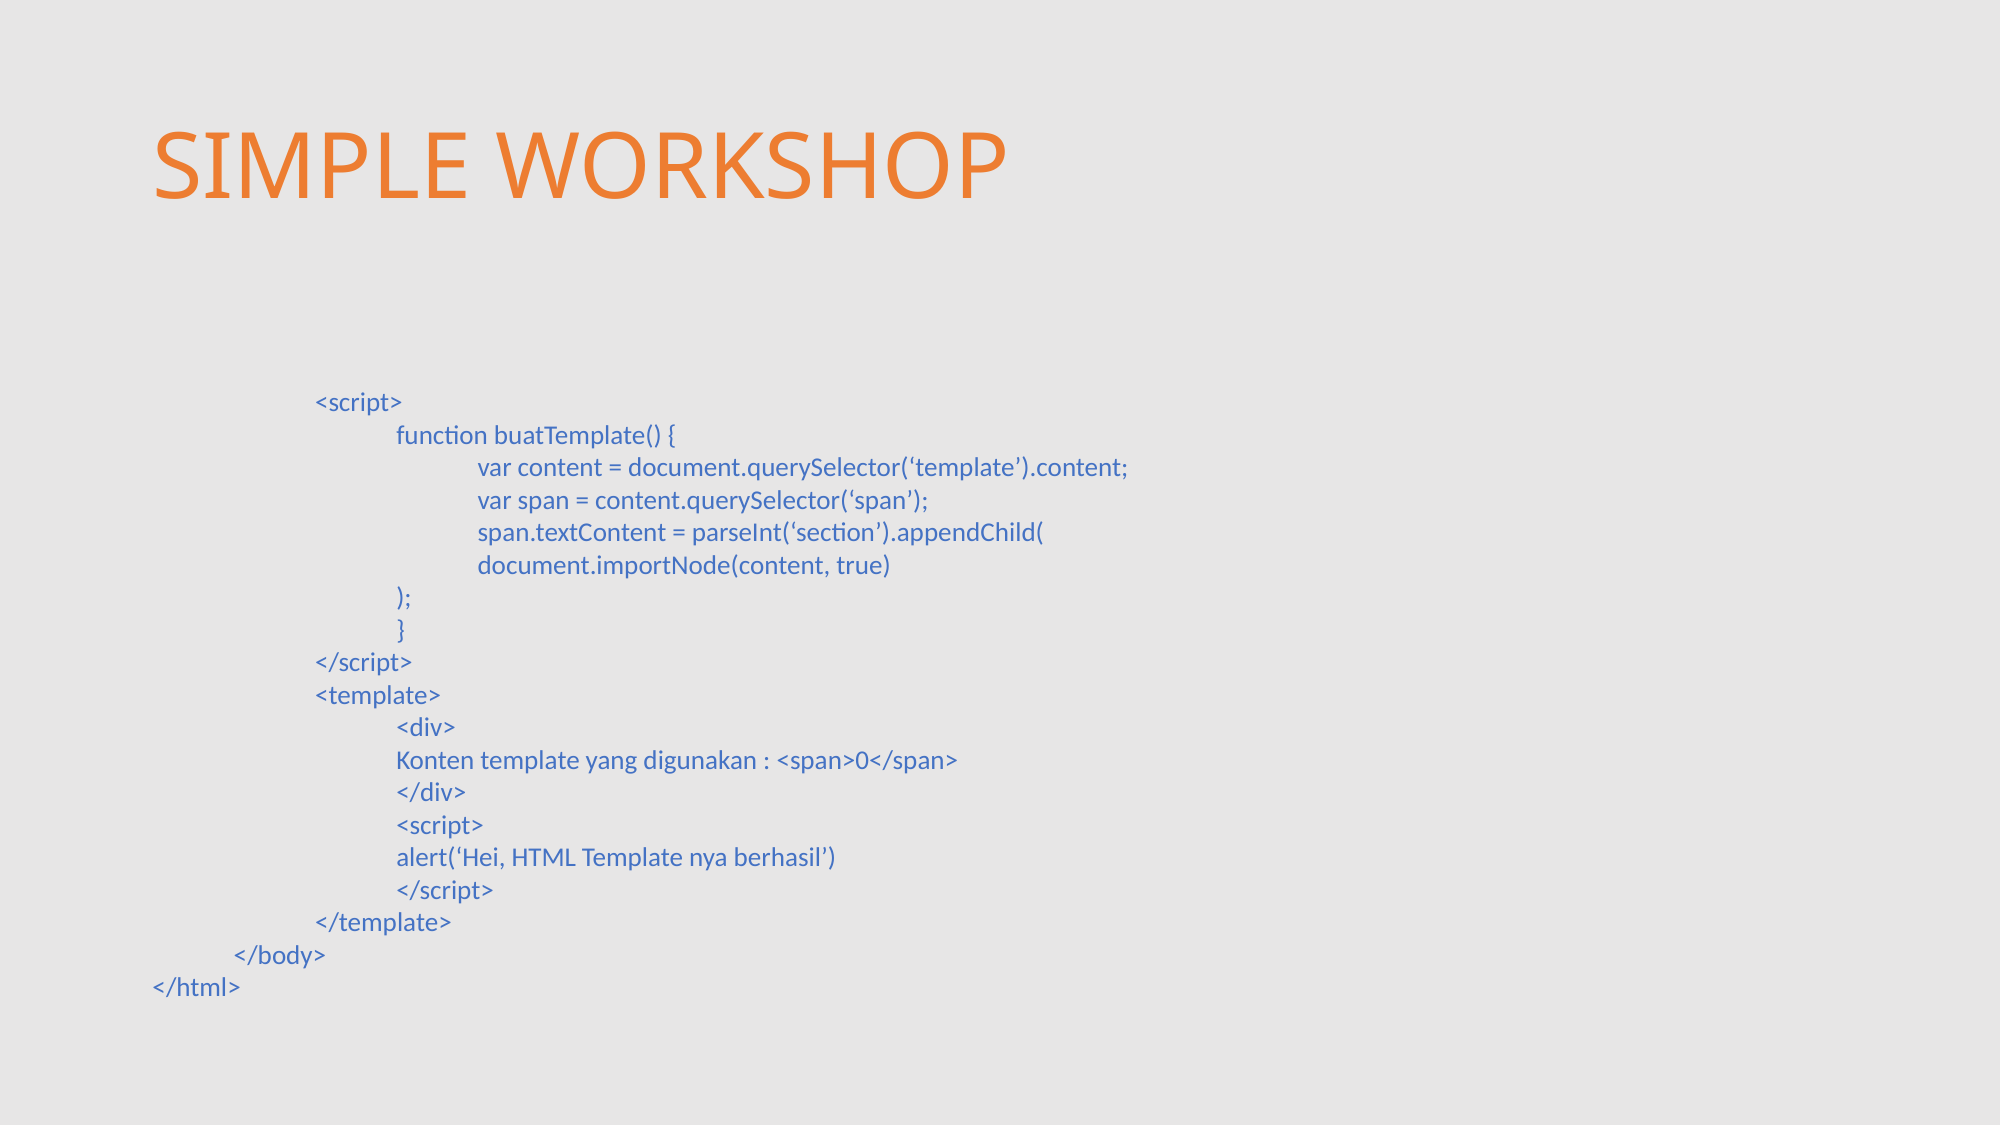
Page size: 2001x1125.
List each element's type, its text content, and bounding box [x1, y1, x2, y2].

list <script> function buatTemplate() { var content = document.querySelector(‘template’).content; var span = content.querySelector(‘span’); span.textContent = parseInt(‘section’).appendChild( document.importNode(content, true) ); } </script> <template> <div> Konten template yang digunakan : <span>0</span> </div> <script> alert(‘Hei, HTML Template nya berhasil’) </script> </template> </body> </html> [137, 299, 1863, 1014]
title SIMPLE WORKSHOP [137, 59, 1863, 278]
